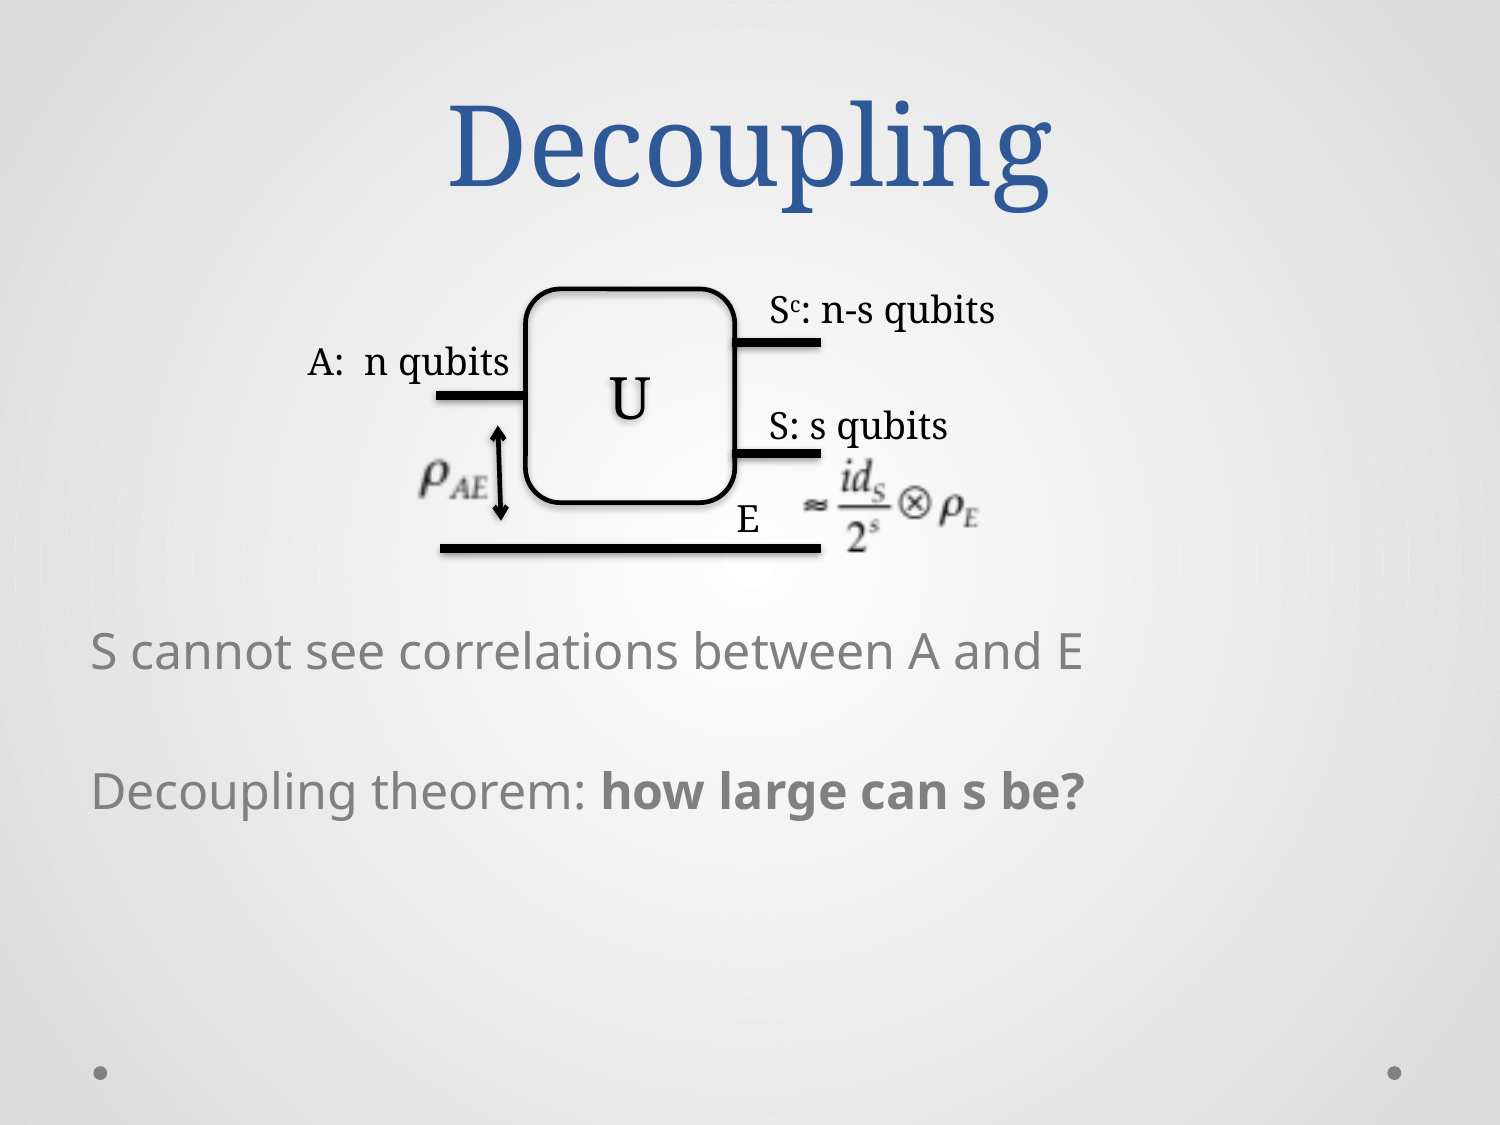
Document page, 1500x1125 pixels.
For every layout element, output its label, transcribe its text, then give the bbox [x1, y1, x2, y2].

title Decoupling [75, 0, 1425, 217]
list S cannot see correlations between A and E Decoupling theorem: how large can s be? [75, 262, 1425, 1005]
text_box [301, 278, 1009, 557]
